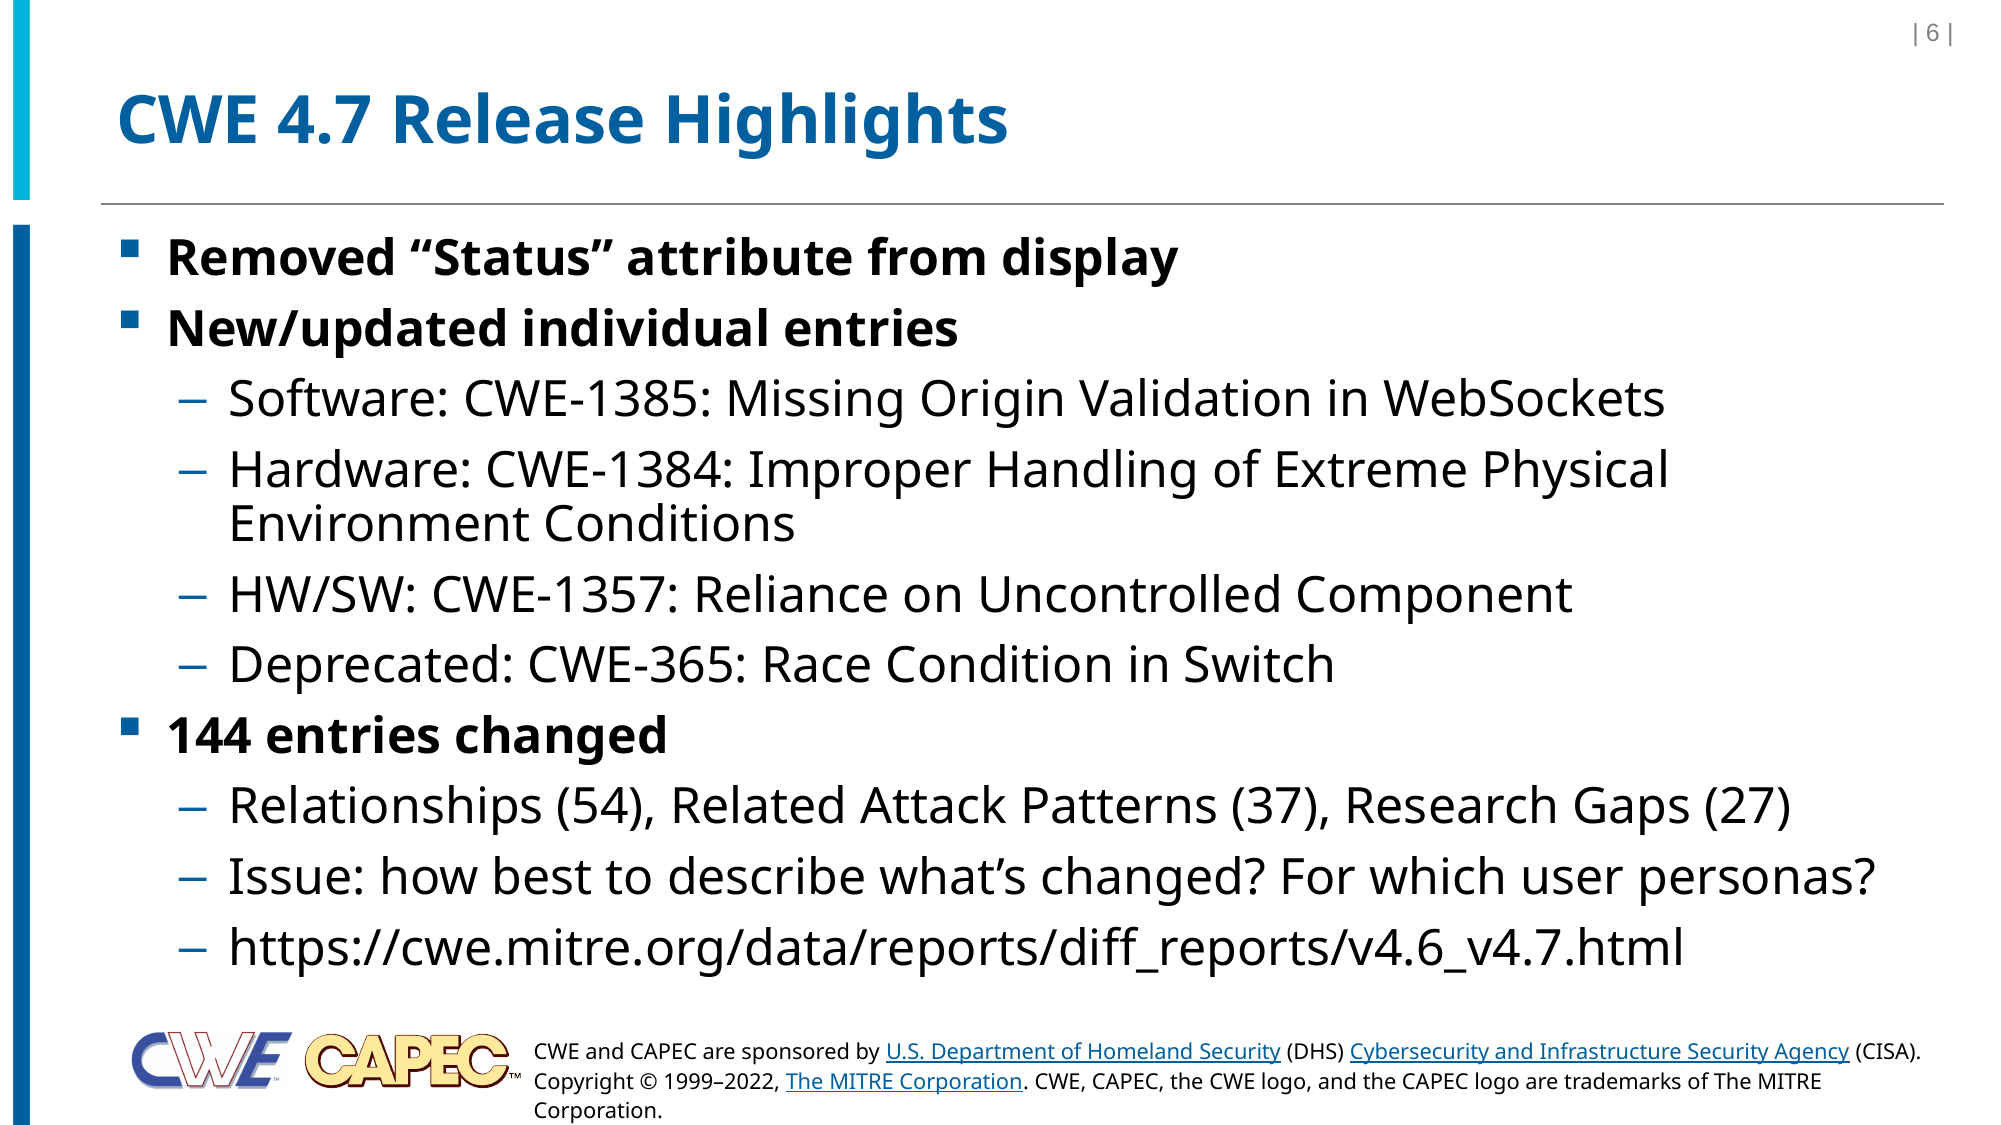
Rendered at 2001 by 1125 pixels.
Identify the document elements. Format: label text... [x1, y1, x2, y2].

slide_number | 6 | [1685, 9, 1976, 51]
list Removed “Status” attribute from display New/updated individual entries Software: CWE-1385: Missing Origin Validation in WebSockets Hardware: CWE-1384: Improper Handling of Extreme Physical Environment Conditions HW/SW: CWE-1357: Reliance on Uncontrolled Component Deprecated: CWE-365: Race Condition in Switch 144 entries changed Relationships (54), Related Attack Patterns (37), Research Gaps (27) Issue: how best to describe what’s changed? For which user personas? https://cwe.mitre.org/data/reports/diff_reports/v4.6_v4.7.html [101, 224, 1945, 1012]
title CWE 4.7 Release Highlights [101, 60, 1945, 184]
picture [130, 1021, 527, 1099]
